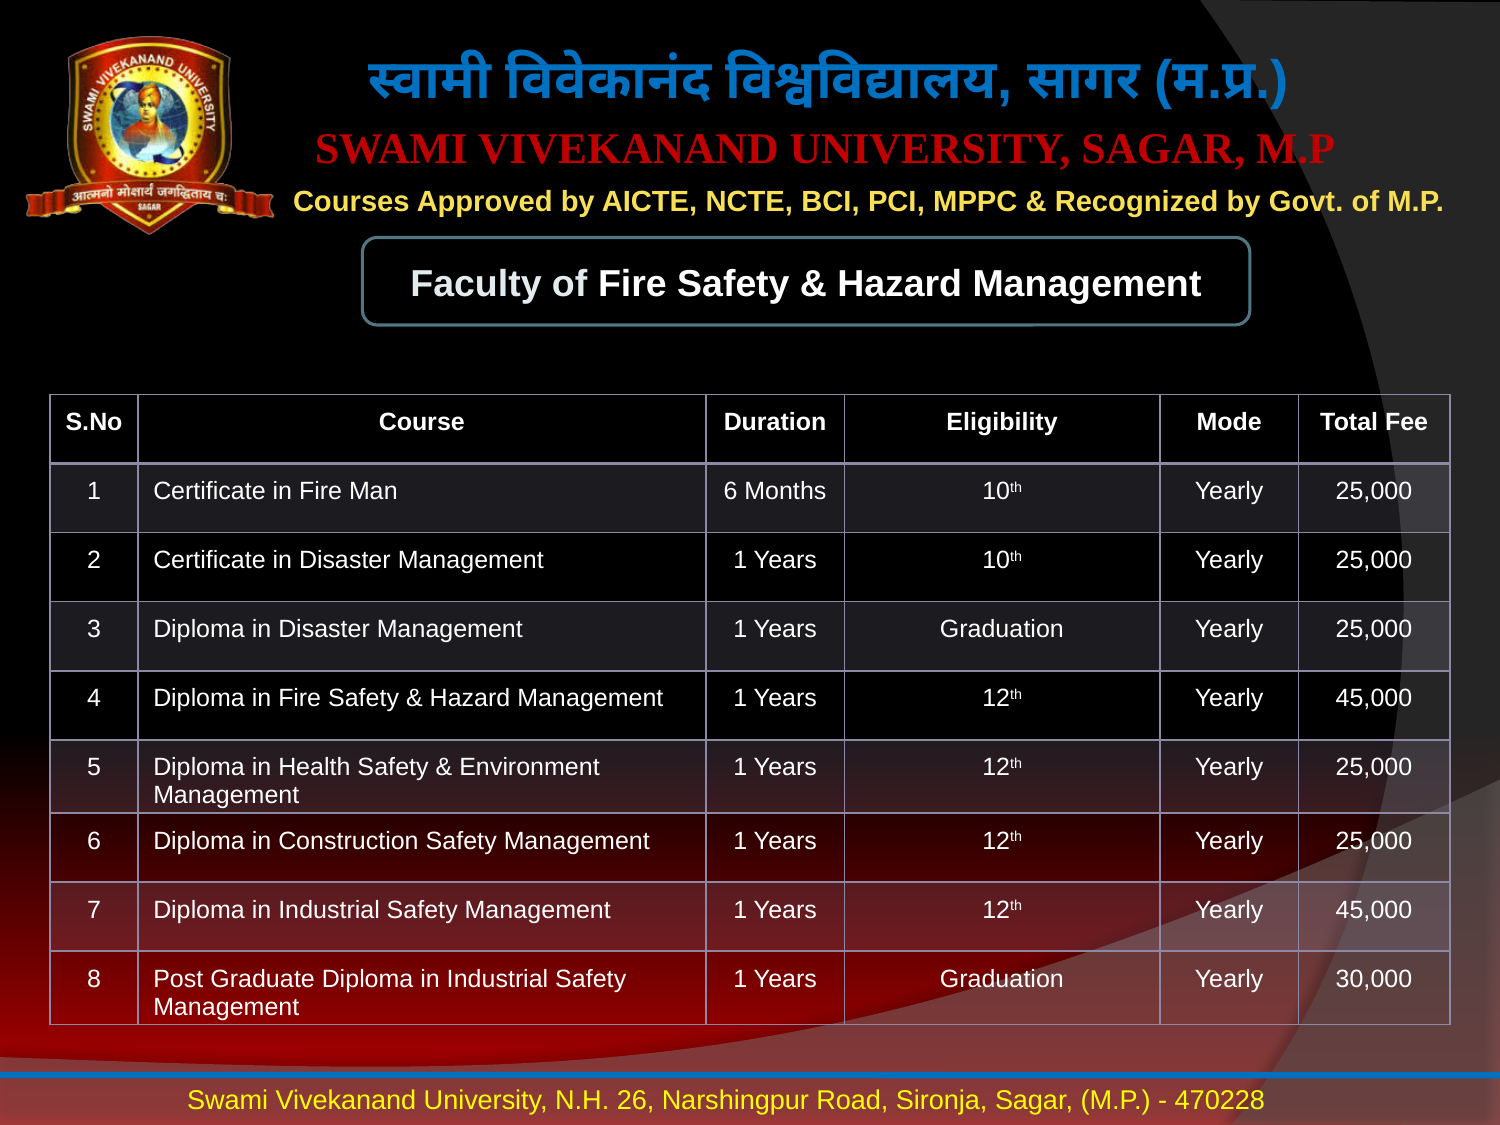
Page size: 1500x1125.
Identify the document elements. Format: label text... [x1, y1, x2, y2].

table_cell 1 [51, 465, 137, 532]
table_cell Diploma in Health Safety & Environment Management [139, 741, 705, 812]
table_cell 30,000 [1299, 952, 1449, 1024]
table_cell Post Graduate Diploma in Industrial Safety Management [139, 952, 705, 1024]
table_cell Yearly [1161, 533, 1298, 601]
table_cell 6 [51, 814, 137, 881]
table_cell Diploma in Disaster Management [139, 602, 705, 670]
table_cell Graduation [845, 952, 1159, 1024]
table_cell 8 [51, 952, 137, 1024]
table_cell Yearly [1161, 672, 1298, 739]
table_cell 7 [51, 883, 137, 950]
table_cell 3 [51, 602, 137, 670]
table_cell 12th [845, 741, 1159, 812]
table_cell Diploma in Fire Safety & Hazard Management [139, 672, 705, 739]
table_cell 5 [51, 741, 137, 812]
table_cell Yearly [1161, 883, 1298, 950]
table_cell 1 Years [707, 602, 844, 670]
table_cell 25,000 [1299, 814, 1449, 881]
table_cell Yearly [1161, 952, 1298, 1024]
table_cell Yearly [1161, 814, 1298, 881]
table_cell Certificate in Fire Man [139, 465, 705, 532]
table_cell 2 [51, 533, 137, 601]
picture [12, 24, 288, 247]
text_box Swami Vivekanand University, N.H. 26, Narshingpur Road, Sironja, Sagar, (M.P.) - 470228 [172, 1076, 1279, 1123]
table_header Eligibility [845, 395, 1159, 462]
table_header Total Fee [1299, 395, 1449, 462]
table_cell 25,000 [1299, 465, 1449, 532]
table_cell 25,000 [1299, 741, 1449, 812]
table_cell 1 Years [707, 672, 844, 739]
table_header Course [139, 395, 705, 462]
table_cell 1 Years [707, 741, 844, 812]
table_cell Yearly [1161, 741, 1298, 812]
table_header Mode [1161, 395, 1298, 462]
table_cell 25,000 [1299, 533, 1449, 601]
table_cell 1 Years [707, 952, 844, 1024]
table_cell 25,000 [1299, 602, 1449, 670]
table_cell Graduation [845, 602, 1159, 670]
table_header Duration [707, 395, 844, 462]
table_cell Yearly [1161, 602, 1298, 670]
table_cell 10th [845, 533, 1159, 601]
text_box Faculty of Fire Safety & Hazard Management [360, 235, 1252, 327]
table_cell 1 Years [707, 533, 844, 601]
table_cell 45,000 [1299, 883, 1449, 950]
table_cell 1 Years [707, 814, 844, 881]
table_cell Certificate in Disaster Management [139, 533, 705, 601]
table_header S.No [51, 395, 137, 462]
text_box स्वामी विवेकानंद विश्वविद्यालय, सागर (म.प्र.) [353, 37, 1304, 112]
table_cell 12th [845, 883, 1159, 950]
table_cell Yearly [1161, 465, 1298, 532]
table_cell 10th [845, 465, 1159, 532]
text_box Courses Approved by AICTE, NCTE, BCI, PCI, MPPC & Recognized by Govt. of M.P. [296, 174, 1461, 225]
table_cell 12th [845, 672, 1159, 739]
table_cell 12th [845, 814, 1159, 881]
table_cell 45,000 [1299, 672, 1449, 739]
table_cell 6 Months [707, 465, 844, 532]
text_box SWAMI VIVEKANAND UNIVERSITY, SAGAR, M.P [300, 112, 1375, 174]
table_cell Diploma in Industrial Safety Management [139, 883, 705, 950]
table_cell Diploma in Construction Safety Management [139, 814, 705, 881]
table_cell 1 Years [707, 883, 844, 950]
table_cell 4 [51, 672, 137, 739]
